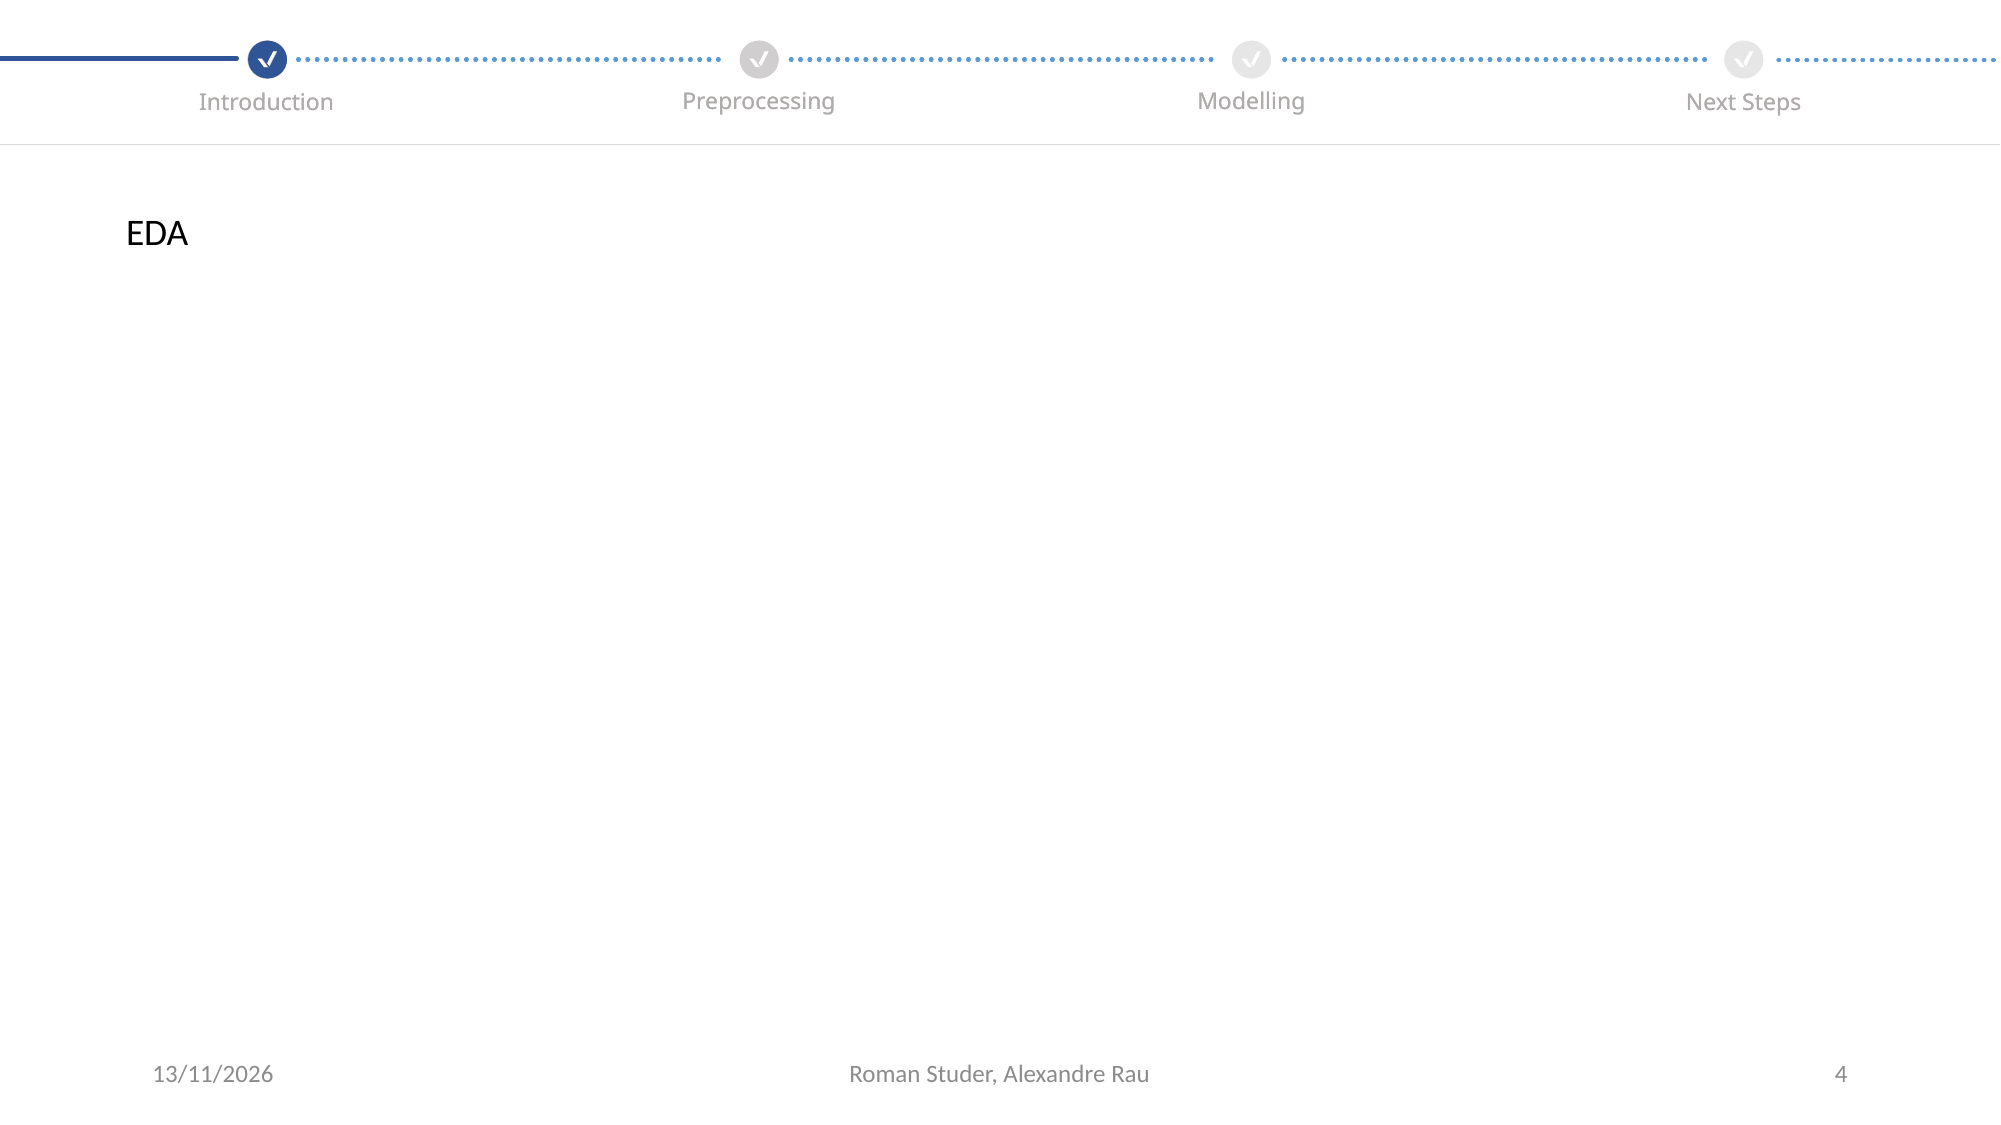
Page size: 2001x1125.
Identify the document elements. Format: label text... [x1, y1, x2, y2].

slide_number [137, 1042, 588, 1103]
footer Roman Studer, Alexandre Rau [662, 1042, 1338, 1103]
text_box [739, 40, 779, 79]
text_box Introduction [181, 79, 353, 122]
text_box EDA [111, 200, 204, 261]
text_box [1724, 40, 1764, 79]
text_box Next Steps [1620, 80, 1868, 123]
slide_number 4 [1412, 1042, 1863, 1103]
text_box Preprocessing [633, 79, 886, 122]
text_box Modelling [1119, 78, 1384, 122]
text_box [248, 40, 287, 79]
text_box [1232, 40, 1271, 78]
